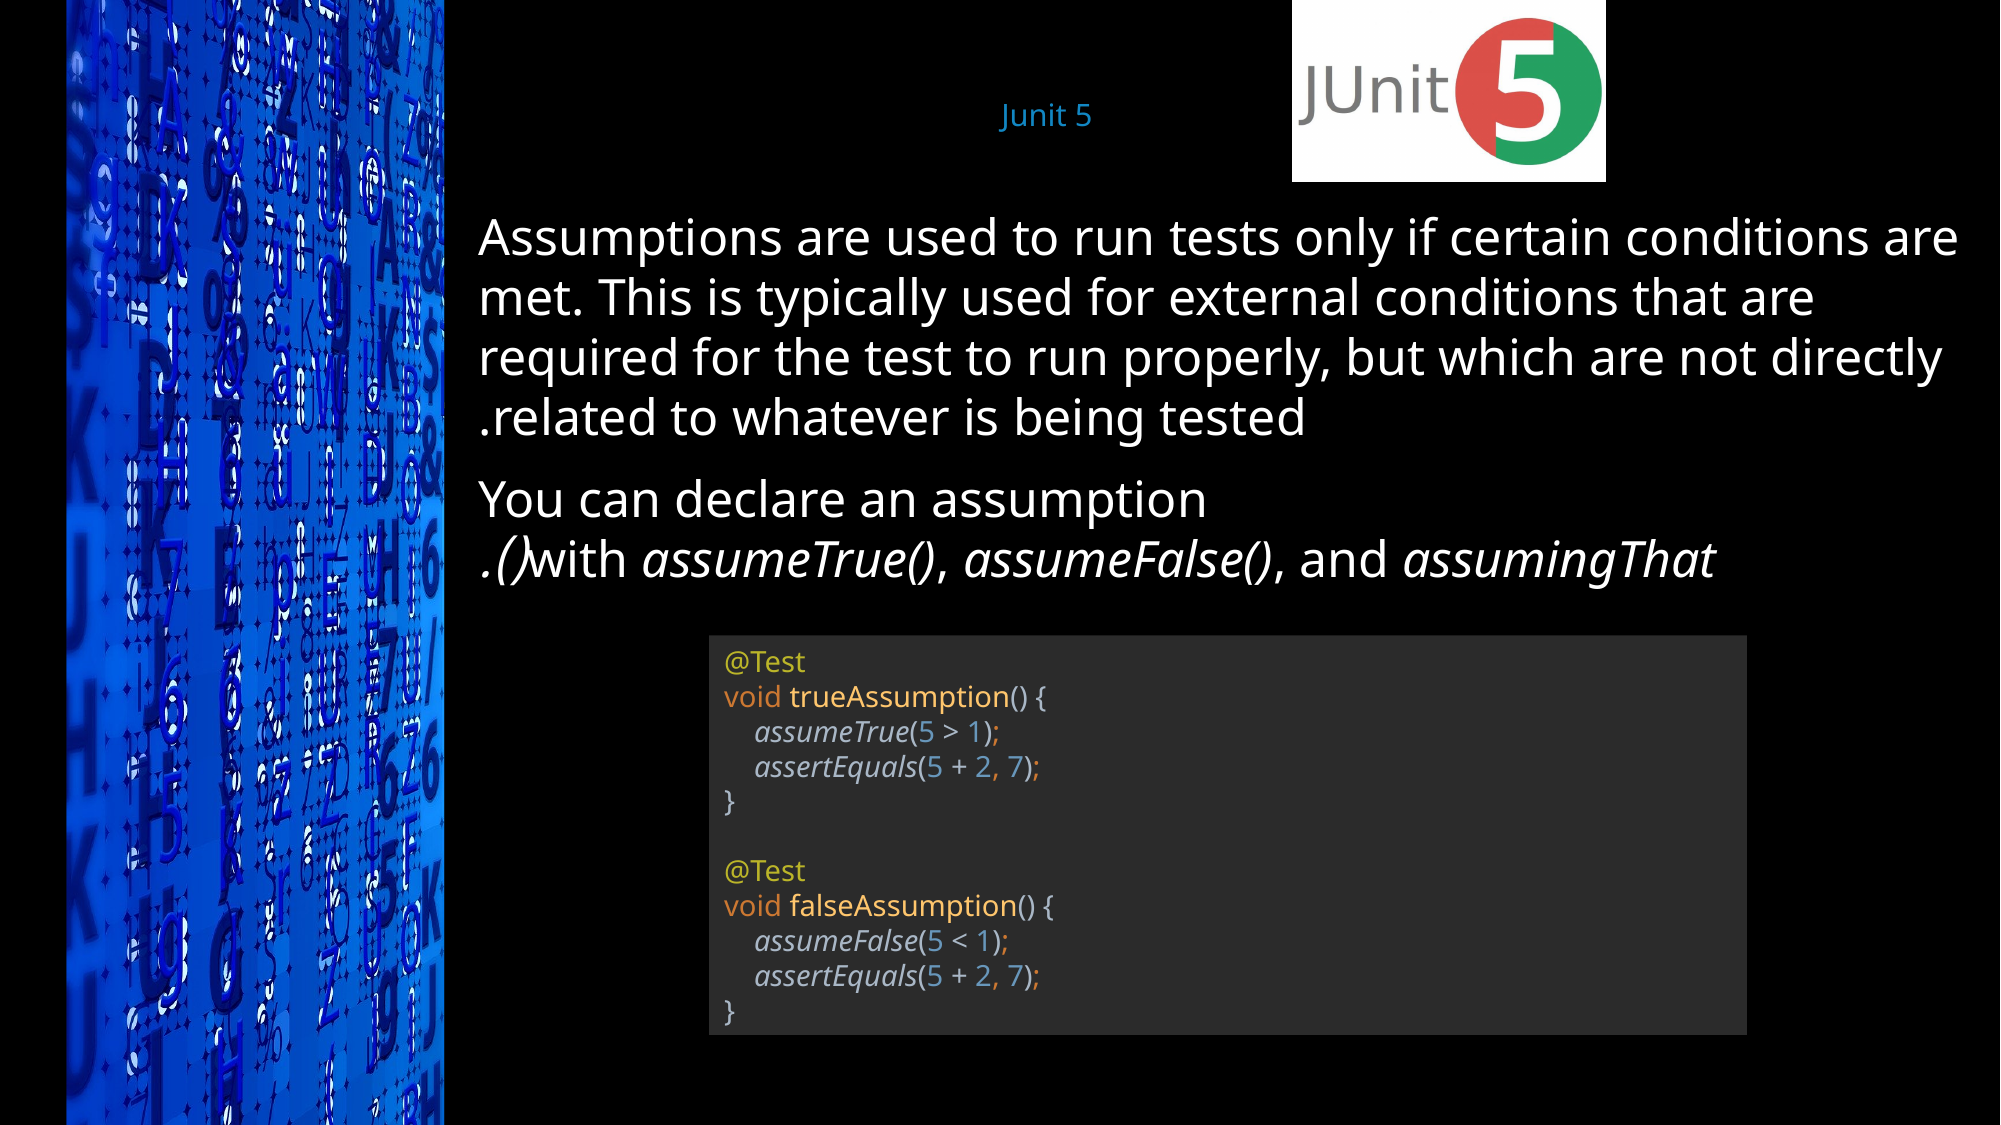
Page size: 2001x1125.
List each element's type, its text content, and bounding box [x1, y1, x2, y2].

picture [66, 0, 445, 1125]
title Junit 5 [724, 87, 1291, 141]
picture [1291, 0, 1606, 182]
text_box @Test void trueAssumption() { assumeTrue(5 > 1); assertEquals(5 + 2, 7); } @Test void falseAssumption() { assumeFalse(5 < 1); assertEquals(5 + 2, 7); } [709, 635, 1747, 1035]
text_box Assumptions are used to run tests only if certain conditions are met. This is typically used for external conditions that are required for the test to run properly, but which are not directly related to whatever is being tested. You can declare an assumption with assumeTrue(), assumeFalse(), and assumingThat(). [463, 181, 1993, 694]
